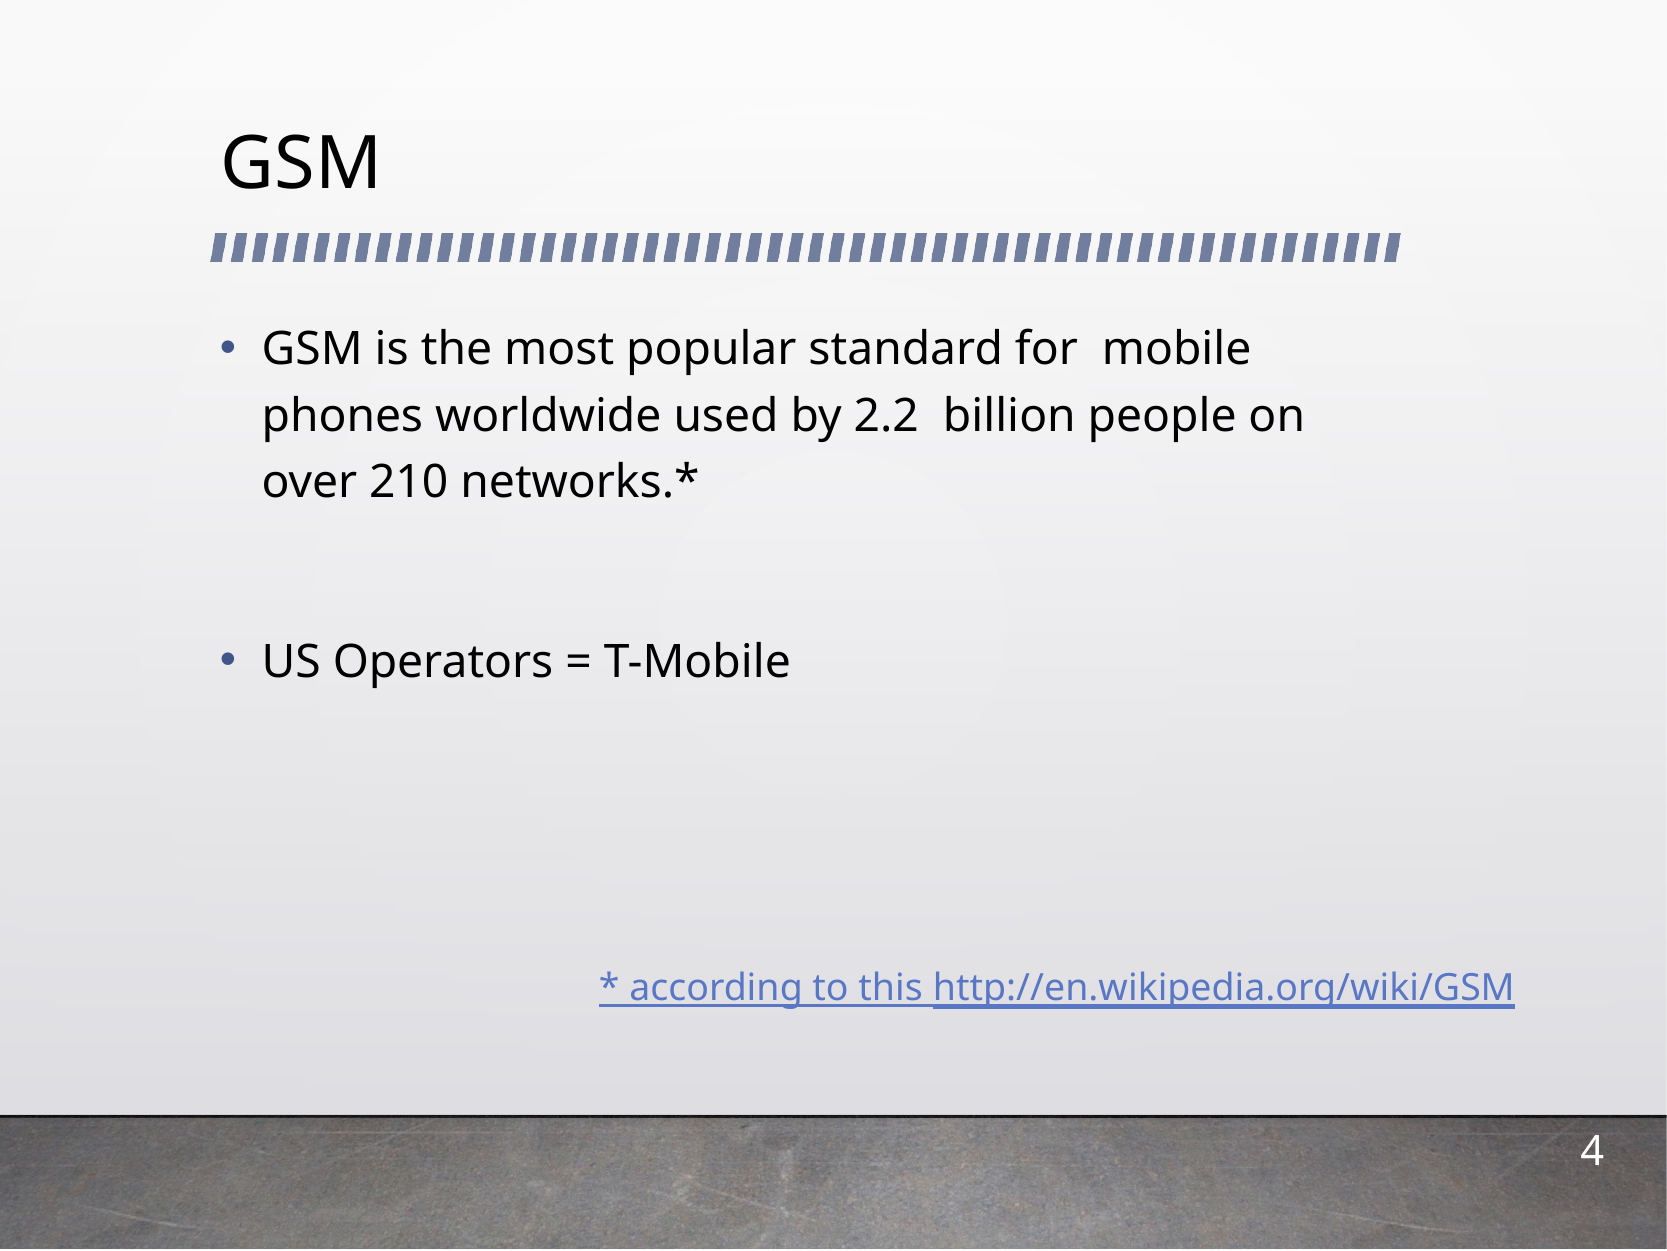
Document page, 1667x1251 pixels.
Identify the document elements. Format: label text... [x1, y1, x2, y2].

list GSM is the most popular standard for mobile phones worldwide used by 2.2 billion people on over 210 networks.* US Operators = T-Mobile [204, 300, 1403, 1017]
picture [0, 1115, 1667, 1249]
title GSM [205, 69, 1404, 261]
text_box * according to this http://en.wikipedia.org/wiki/GSM [584, 956, 1530, 1022]
